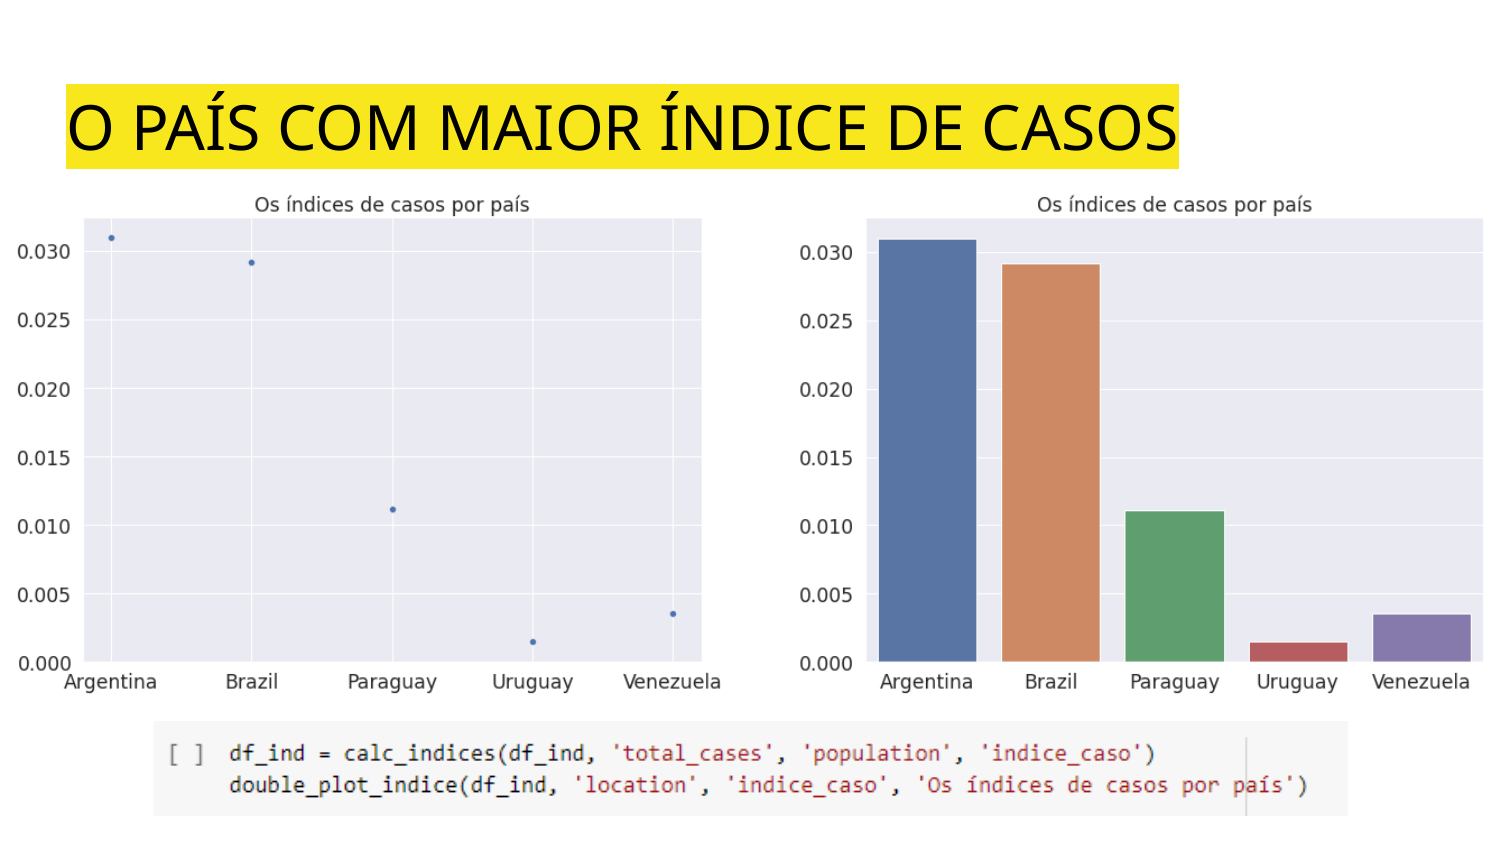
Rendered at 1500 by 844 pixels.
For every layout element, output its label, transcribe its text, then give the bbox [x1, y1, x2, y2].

picture [152, 721, 1348, 816]
picture [9, 187, 1491, 701]
title O PAÍS COM MAIOR ÍNDICE DE CASOS [51, 72, 1449, 167]
